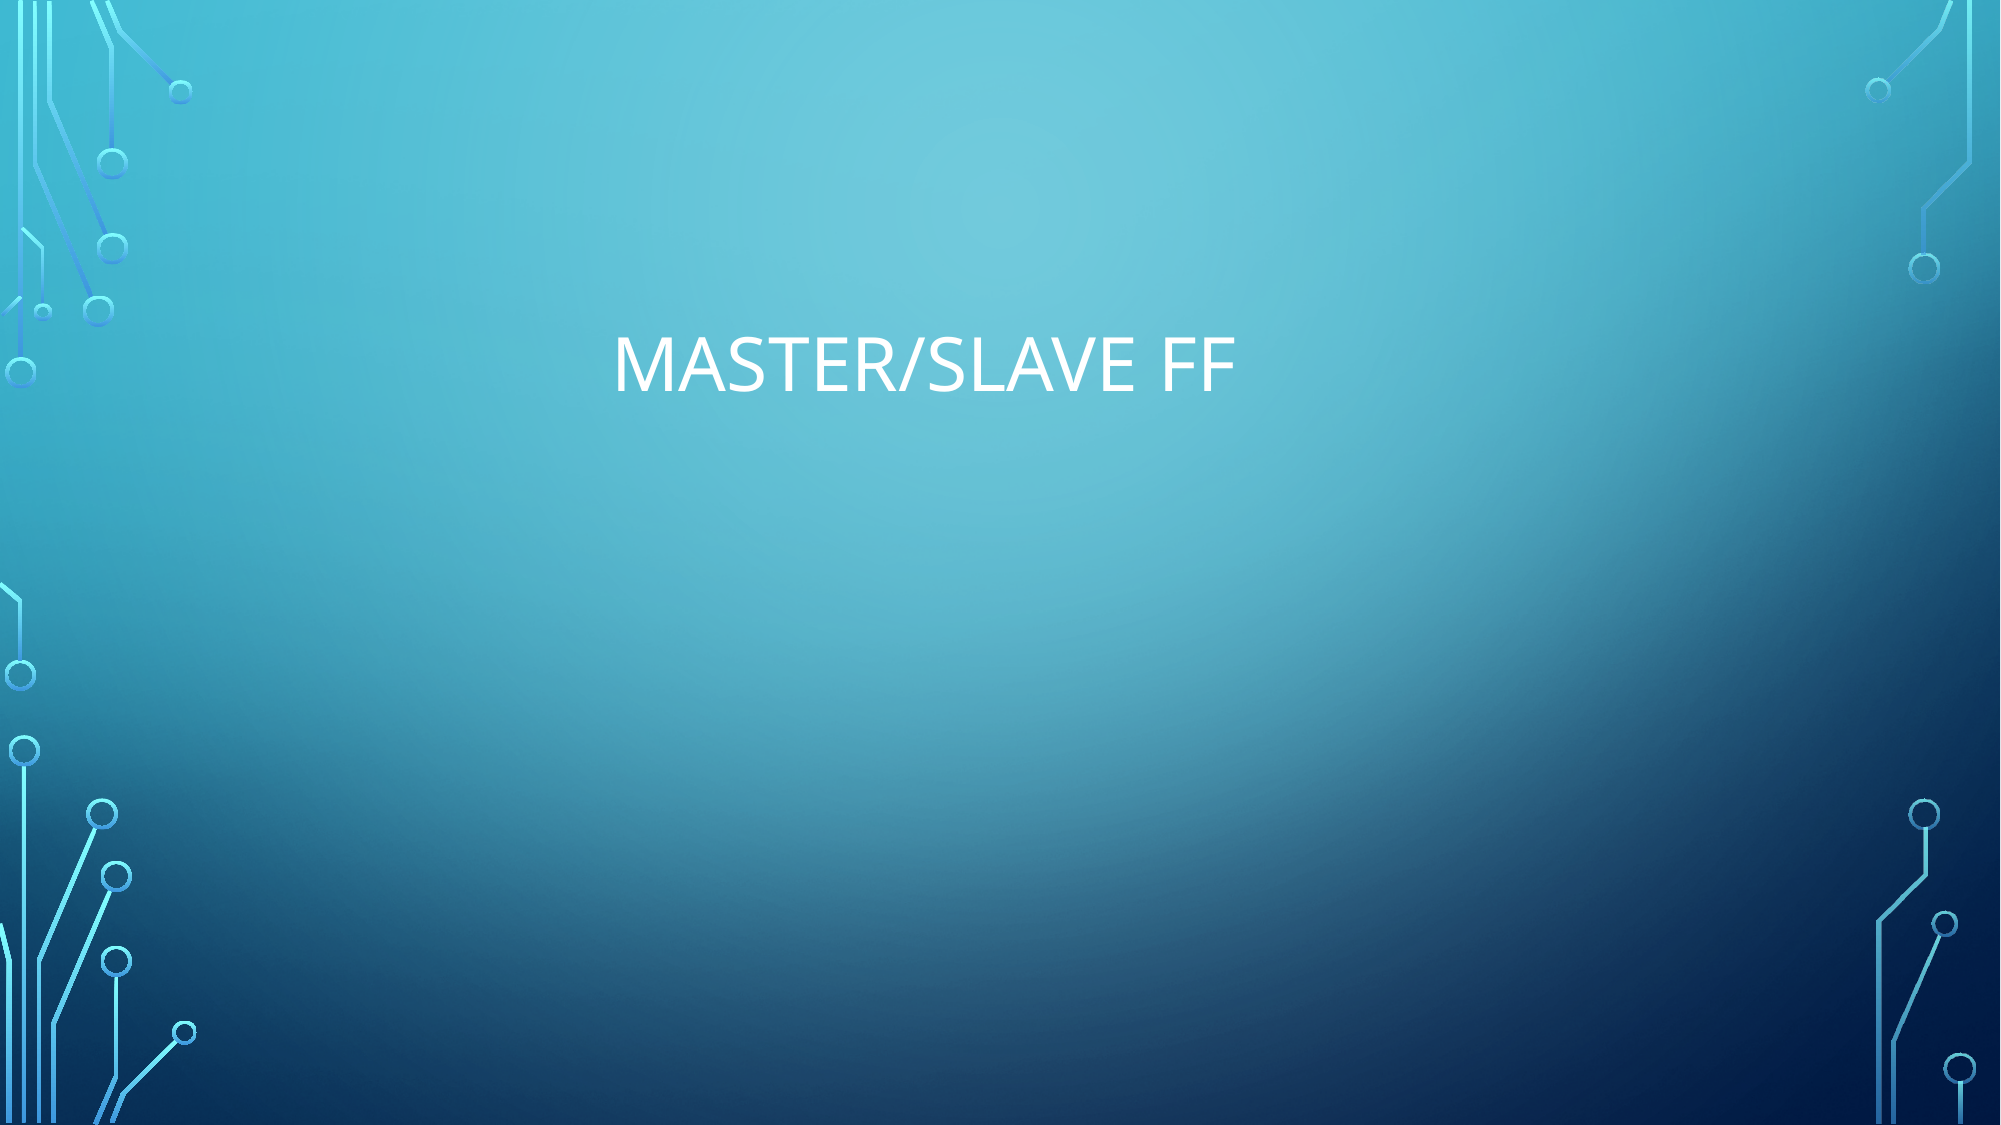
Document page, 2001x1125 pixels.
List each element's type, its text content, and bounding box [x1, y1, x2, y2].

title Master/slave FF [111, 246, 1737, 489]
